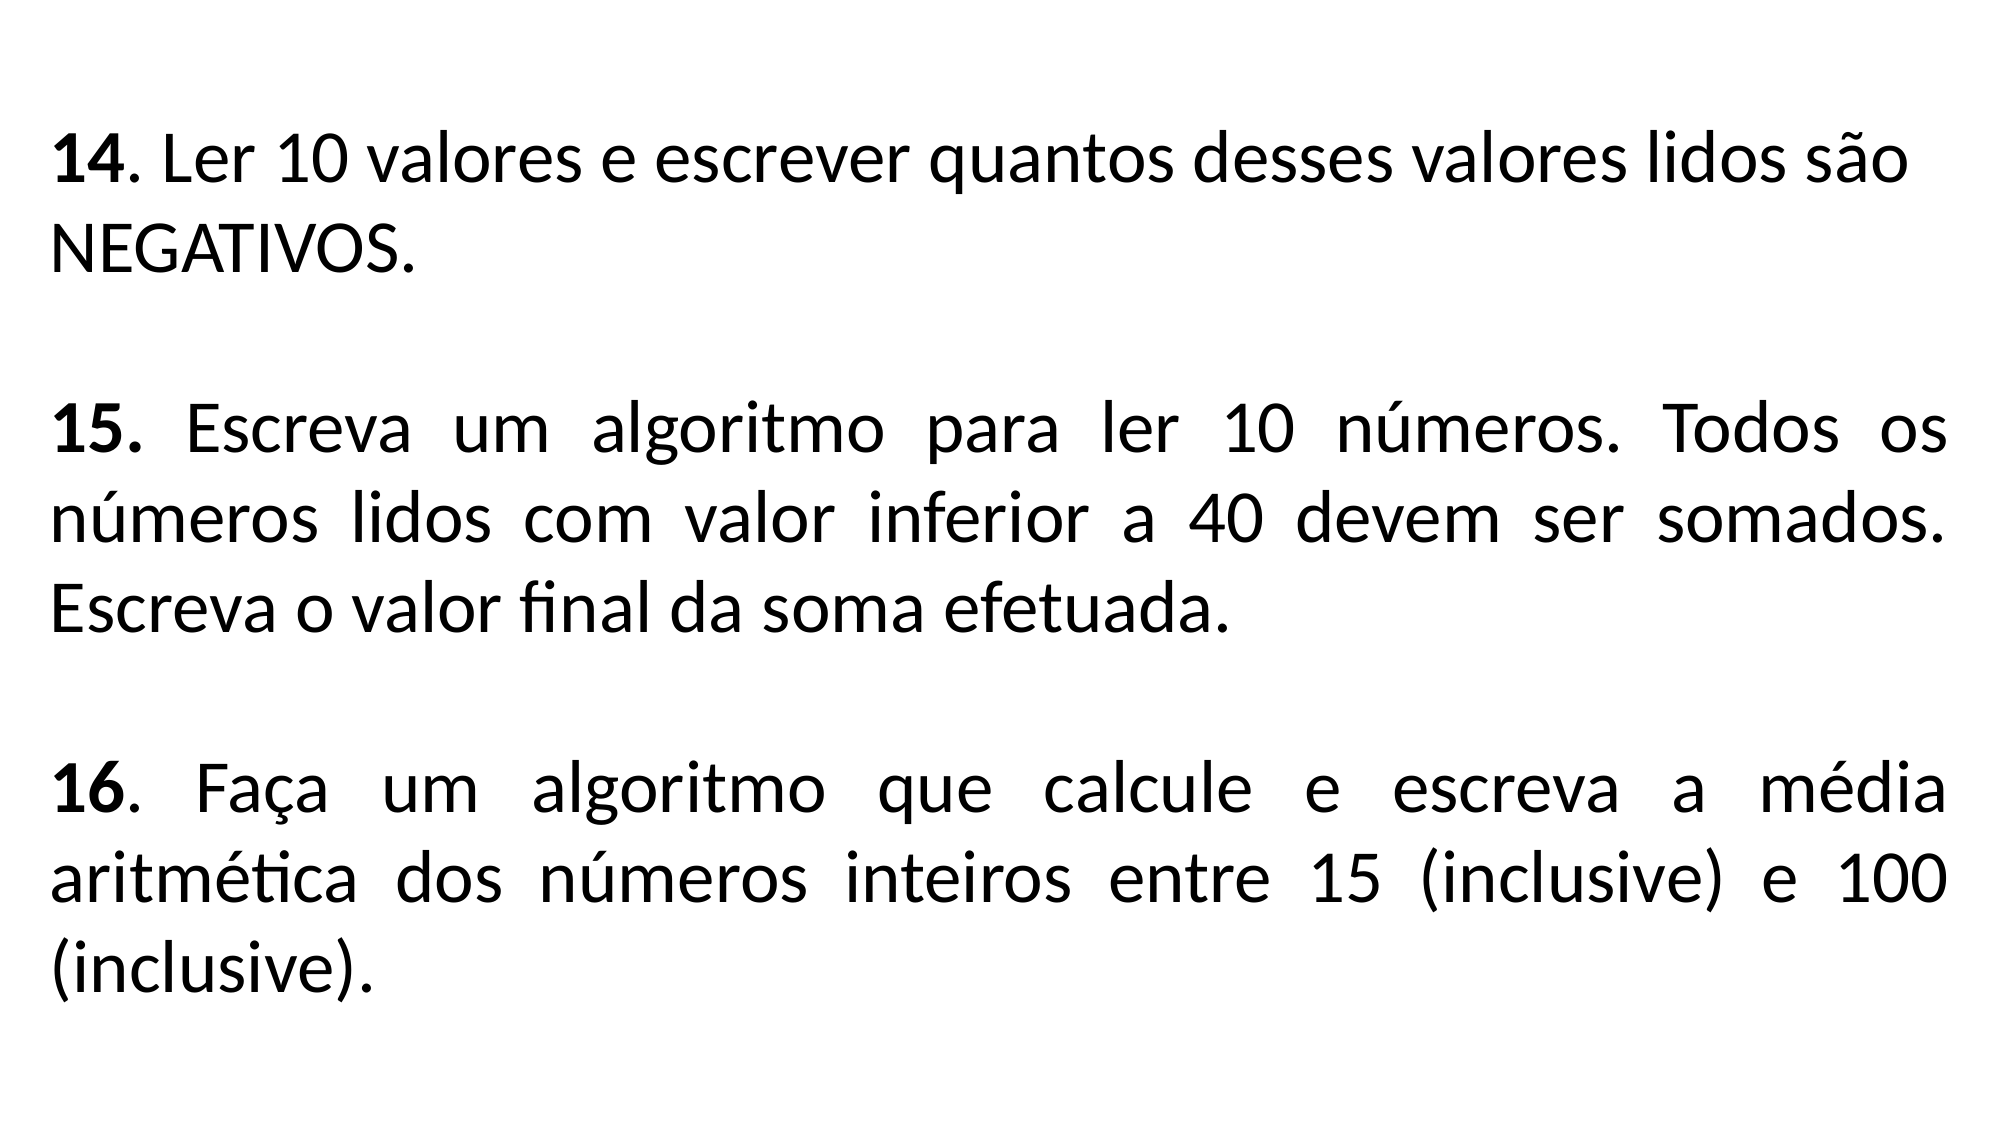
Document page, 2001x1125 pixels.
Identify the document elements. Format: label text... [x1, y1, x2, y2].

text_box 14. Ler 10 valores e escrever quantos desses valores lidos são NEGATIVOS. 15. Escreva um algoritmo para ler 10 números. Todos os números lidos com valor inferior a 40 devem ser somados. Escreva o valor final da soma efetuada. 16. Faça um algoritmo que calcule e escreva a média aritmética dos números inteiros entre 15 (inclusive) e 100 (inclusive). [35, 100, 1965, 1016]
